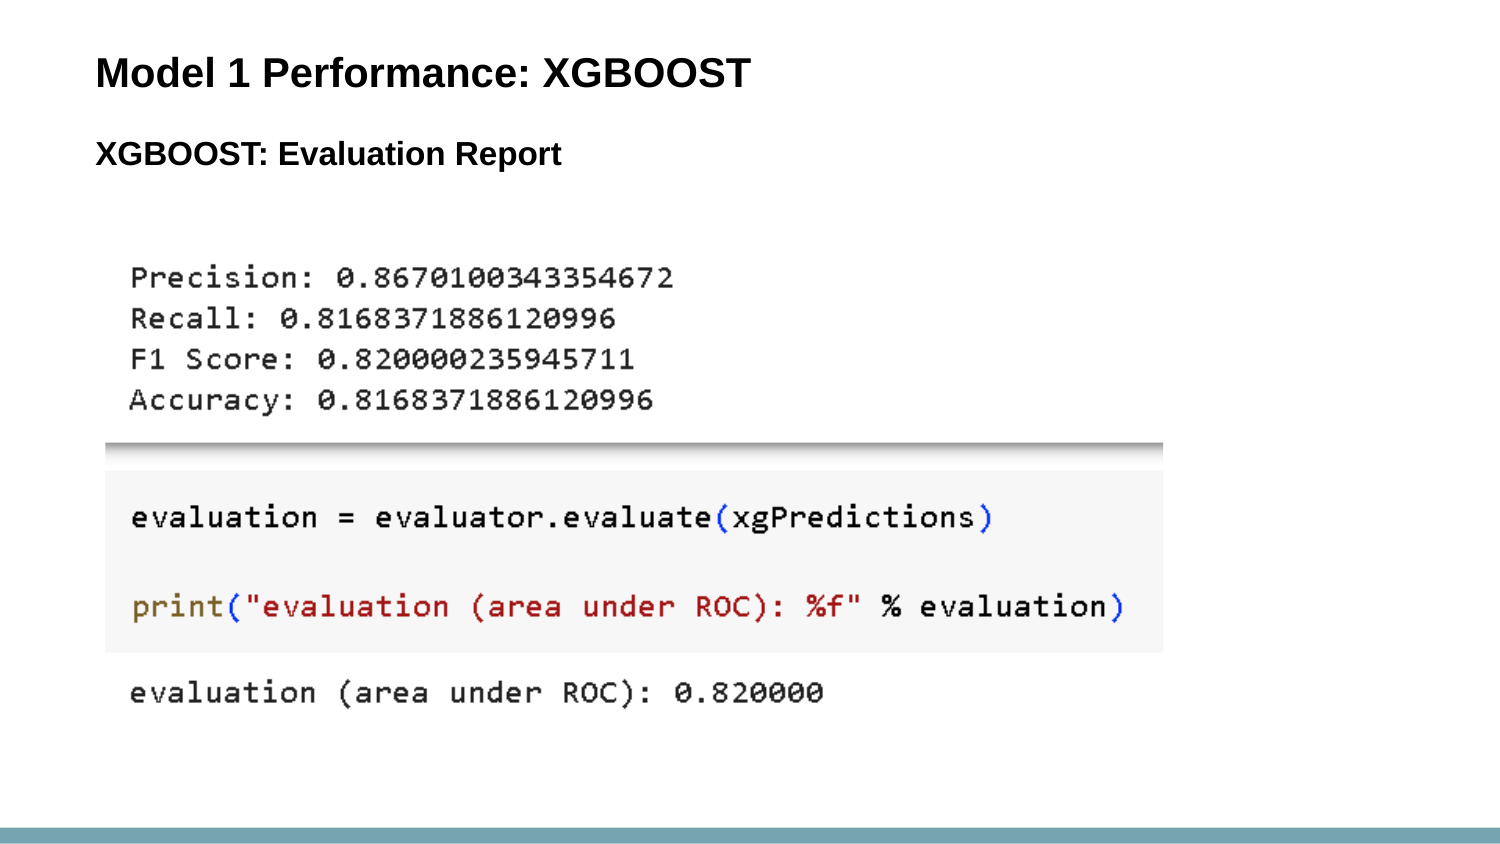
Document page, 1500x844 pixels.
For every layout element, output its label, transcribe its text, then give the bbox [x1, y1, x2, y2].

title XGBOOST: Evaluation Report [80, 106, 1479, 187]
picture [105, 241, 1164, 717]
text_box Model 1 Performance: XGBOOST [80, 23, 1385, 106]
